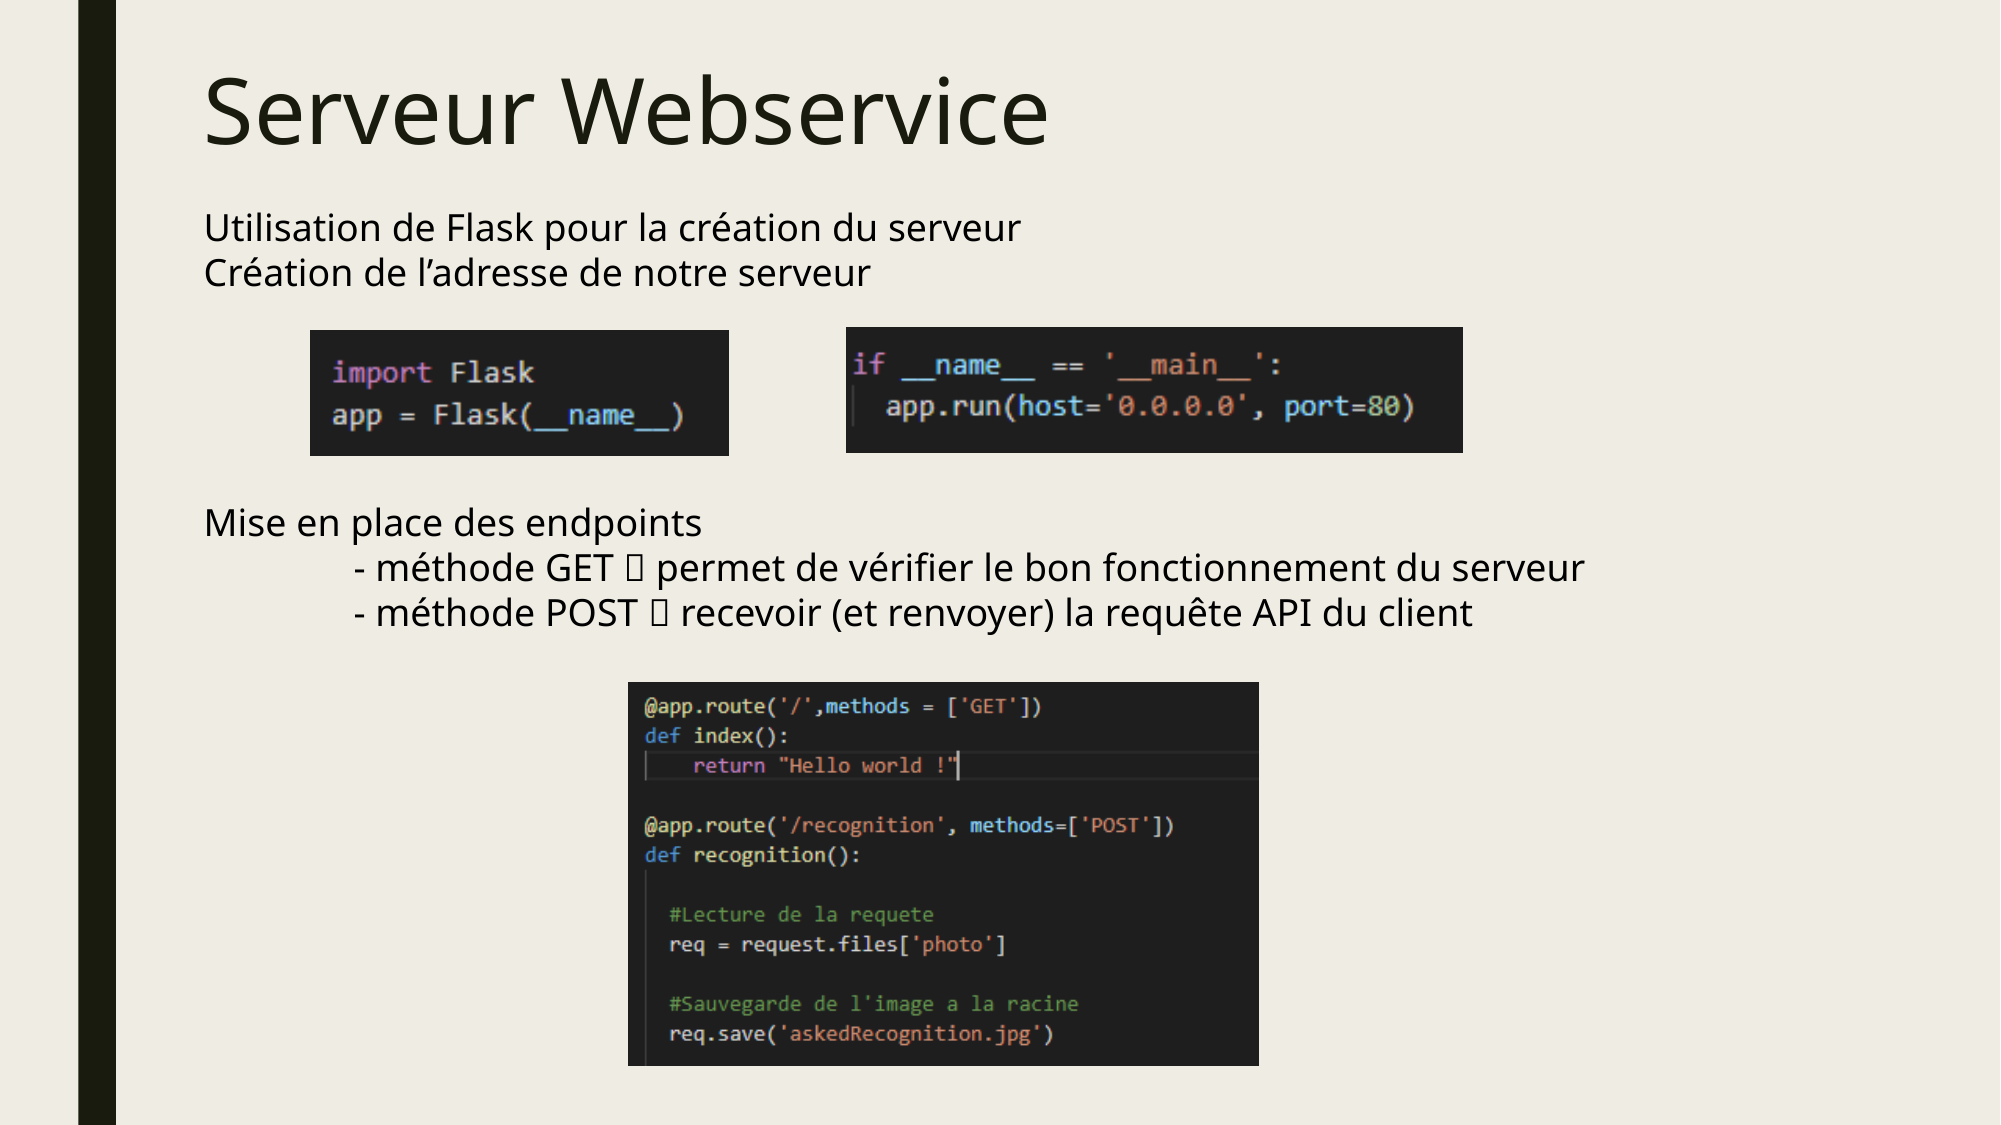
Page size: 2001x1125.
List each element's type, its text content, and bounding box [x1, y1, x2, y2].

text_box Utilisation de Flask pour la création du serveur Création de l’adresse de notre serveur [189, 196, 1857, 302]
picture [310, 330, 730, 456]
picture [628, 682, 1259, 1066]
title Serveur Webservice [189, 59, 1764, 196]
text_box Mise en place des endpoints - méthode GET  permet de vérifier le bon fonctionnement du serveur - méthode POST  recevoir (et renvoyer) la requête API du client [189, 491, 1857, 642]
picture [846, 327, 1463, 453]
